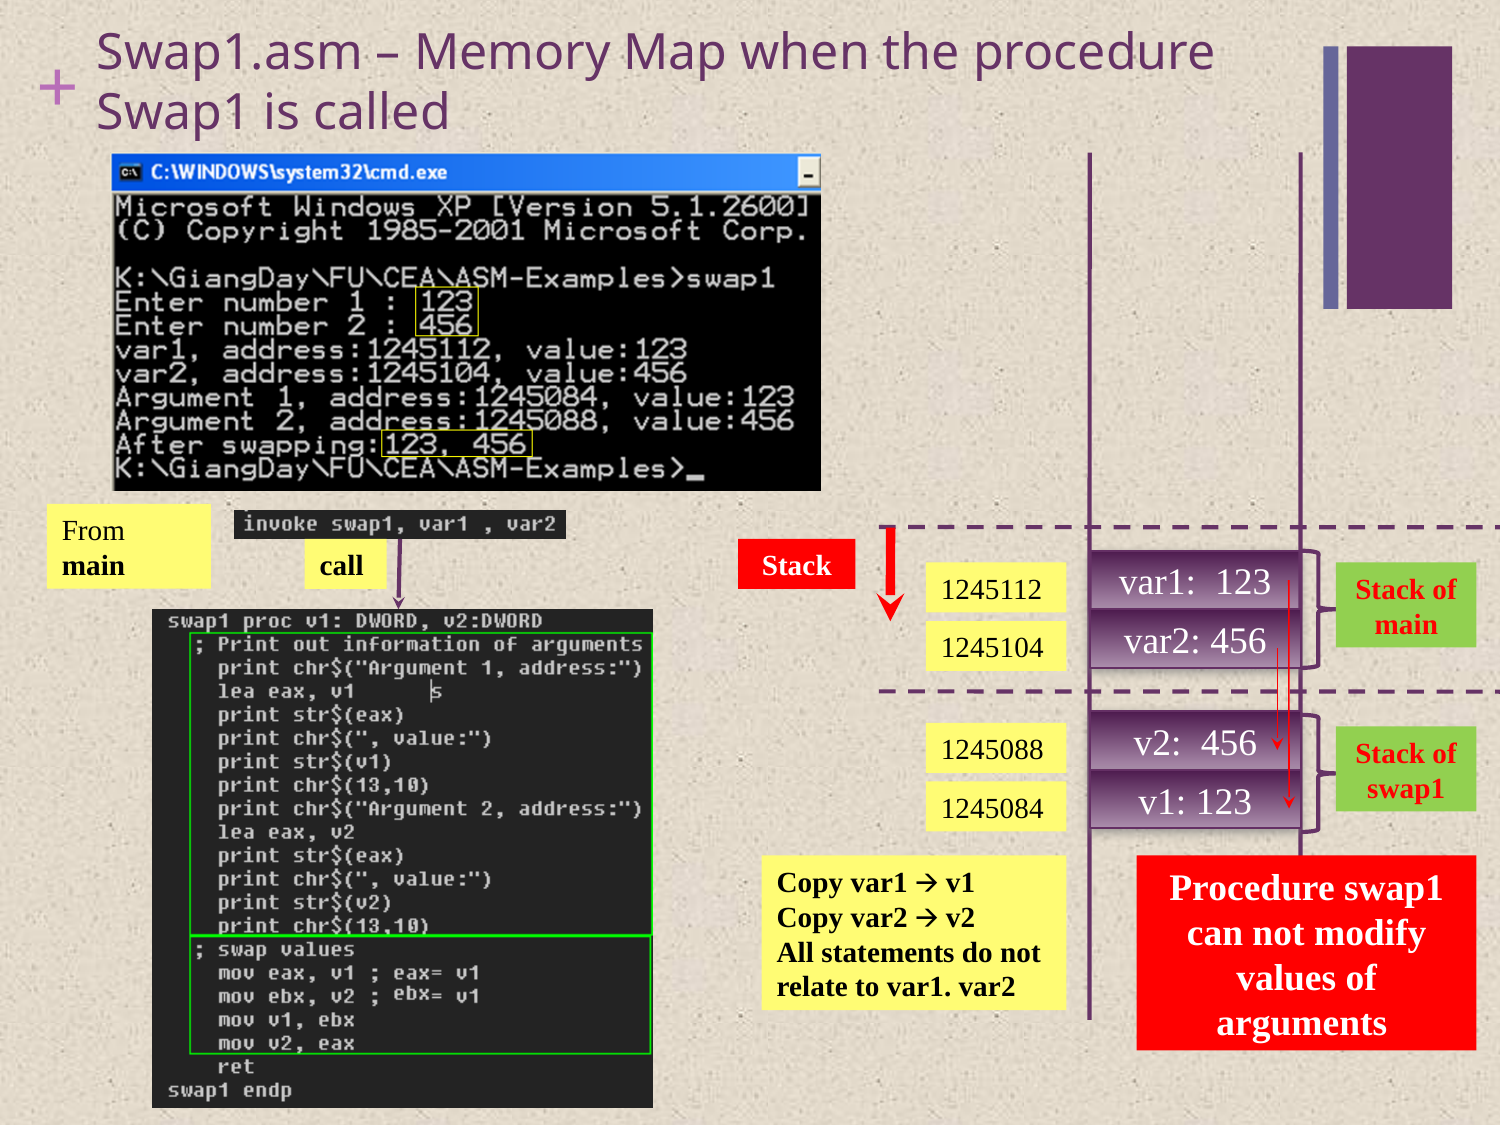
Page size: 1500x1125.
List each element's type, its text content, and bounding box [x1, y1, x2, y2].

title Swap1.asm – Memory Map when the procedure Swap1 is called [81, 11, 1360, 150]
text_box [46, 152, 1500, 1109]
picture [0, 0, 1500, 1125]
